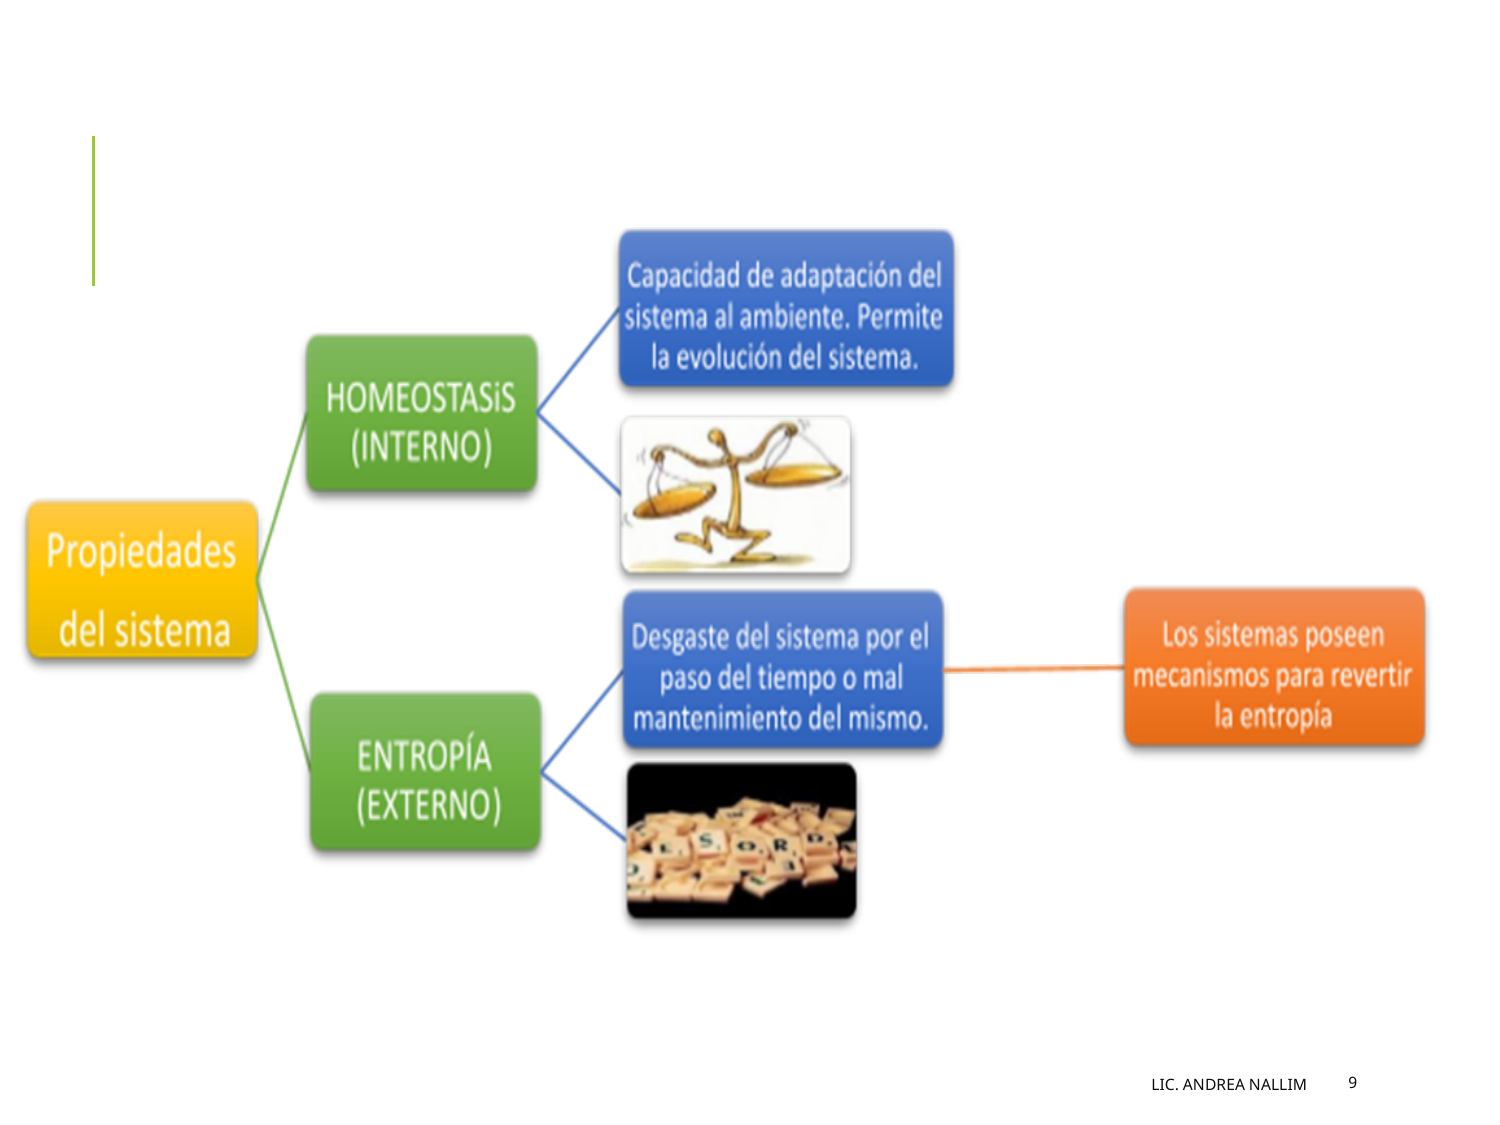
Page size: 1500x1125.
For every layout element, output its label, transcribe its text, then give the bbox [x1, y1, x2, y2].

slide_number 9 [1333, 1061, 1454, 1107]
footer Lic. Andrea Nallim [595, 1061, 1322, 1107]
picture [10, 219, 1500, 965]
